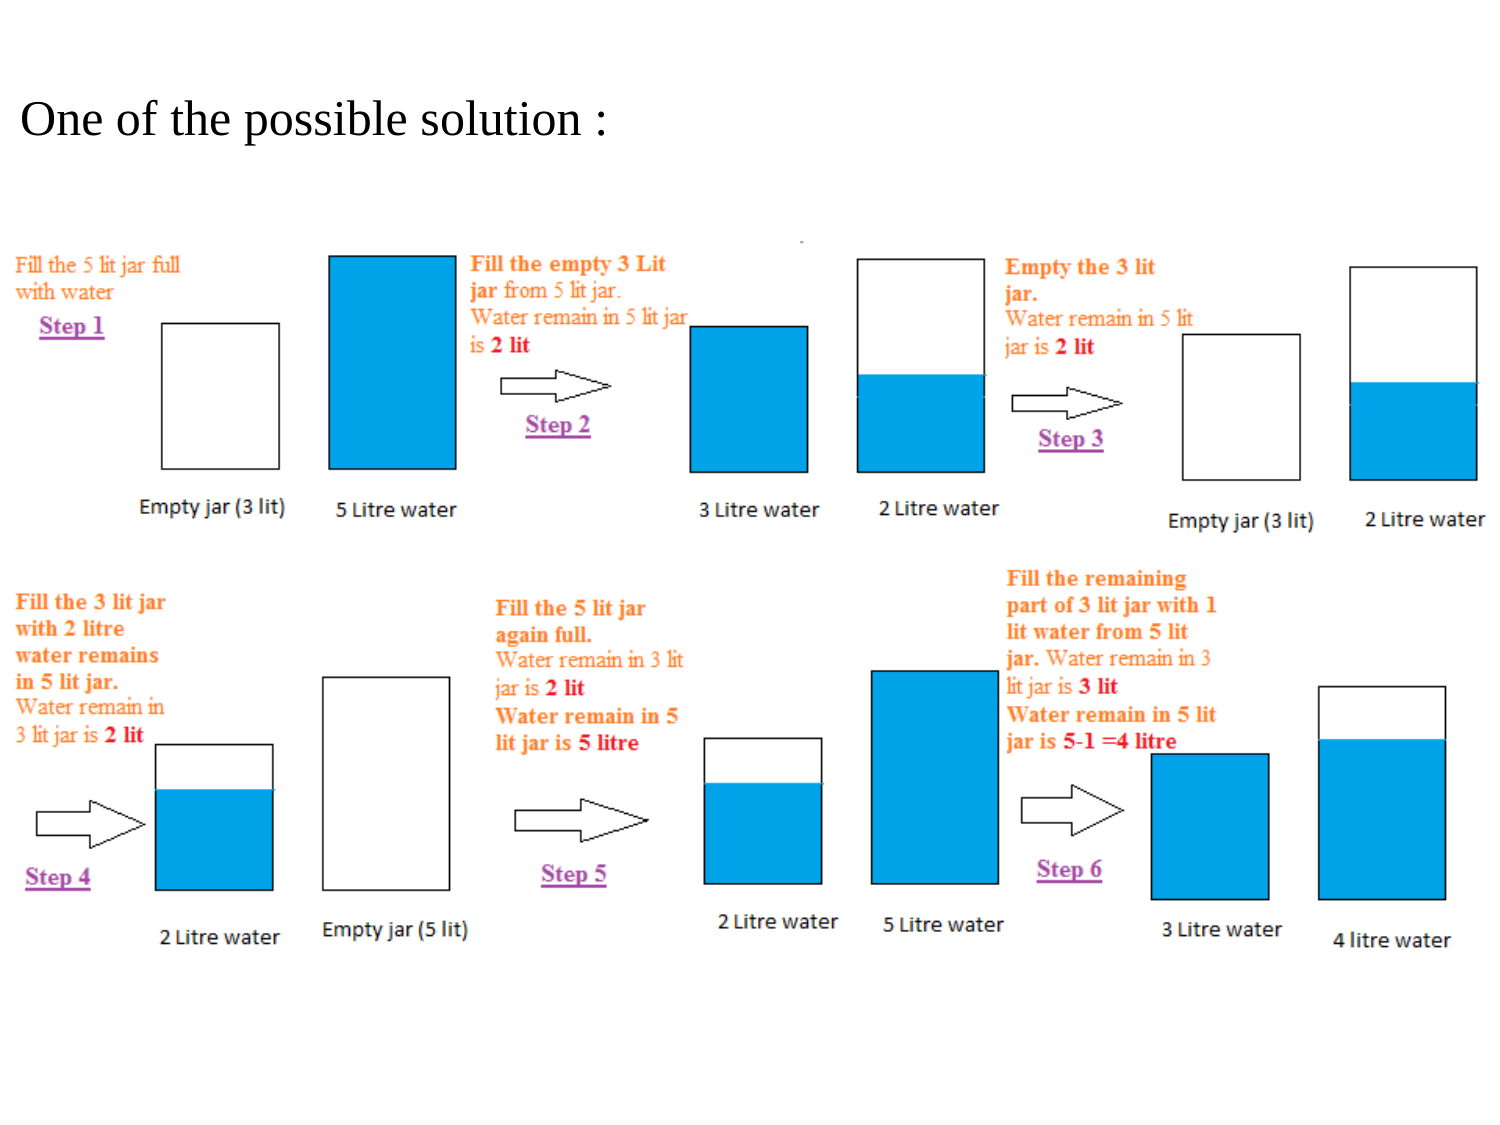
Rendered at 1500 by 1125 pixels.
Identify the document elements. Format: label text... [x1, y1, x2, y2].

picture [5, 168, 1495, 957]
text_box One of the possible solution : [5, 78, 1282, 153]
